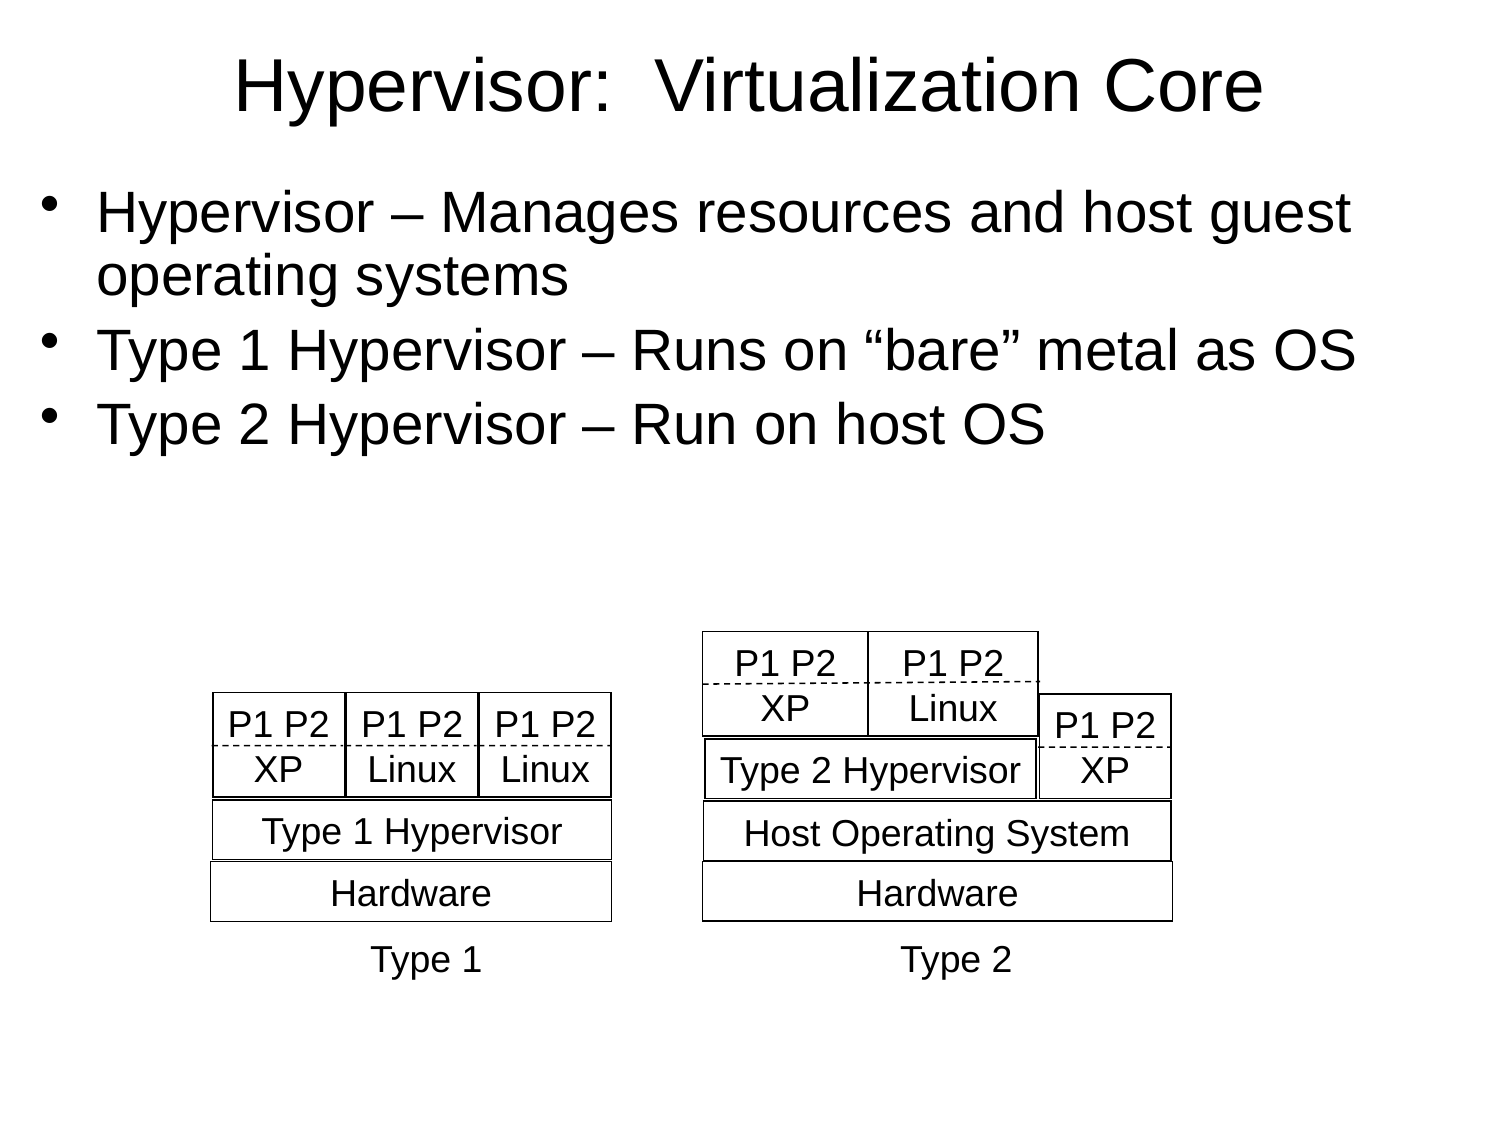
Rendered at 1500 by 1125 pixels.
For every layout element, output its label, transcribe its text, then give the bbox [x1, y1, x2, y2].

text_box Hardware [210, 861, 612, 922]
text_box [478, 692, 613, 800]
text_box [211, 692, 342, 800]
text_box Type 1 [355, 928, 498, 988]
text_box P1 P2 XP [702, 631, 867, 737]
text_box Type 2 [885, 928, 1028, 988]
text_box Type 2 Hypervisor [704, 739, 1037, 799]
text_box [344, 692, 476, 800]
text_box Type 1 Hypervisor [212, 806, 612, 860]
title Hypervisor: Virtualization Core [74, 24, 1426, 138]
text_box Hardware [702, 861, 1173, 922]
list Hypervisor – Manages resources and host guest operating systems Type 1 Hypervisor – Runs on “bare” metal as OS Type 2 Hypervisor – Run on host OS [24, 174, 1463, 613]
text_box P1 P2 Linux [867, 631, 1039, 737]
text_box P1 P2 XP [1039, 693, 1172, 799]
text_box Host Operating System [703, 801, 1172, 861]
